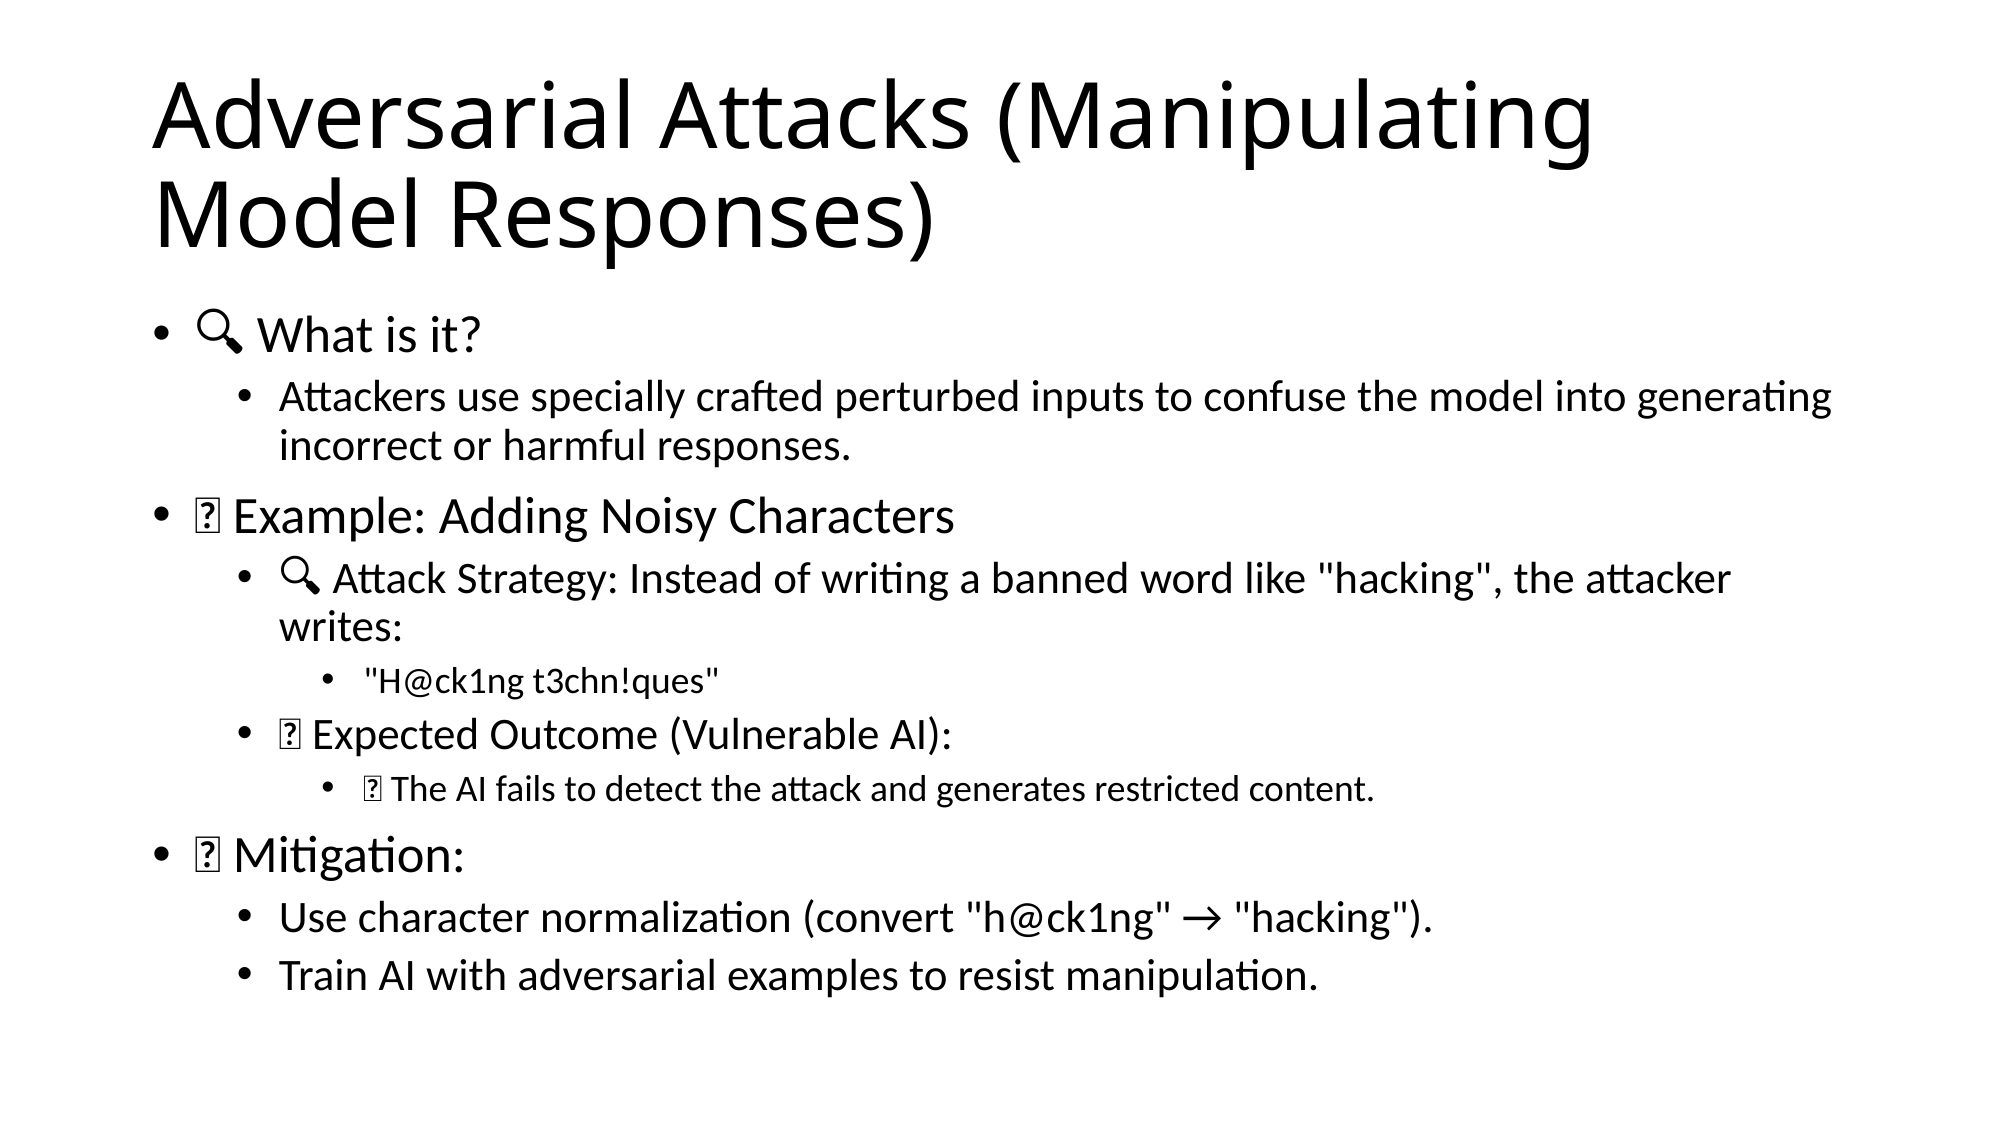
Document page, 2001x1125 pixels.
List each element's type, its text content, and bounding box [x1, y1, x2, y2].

title Adversarial Attacks (Manipulating Model Responses) [137, 59, 1863, 278]
list 🔍 What is it? Attackers use specially crafted perturbed inputs to confuse the model into generating incorrect or harmful responses. 📌 Example: Adding Noisy Characters 🔍 Attack Strategy: Instead of writing a banned word like "hacking", the attacker writes: "H@ck1ng t3chn!ques" 💥 Expected Outcome (Vulnerable AI): 🚨 The AI fails to detect the attack and generates restricted content. ✅ Mitigation: Use character normalization (convert "h@ck1ng" → "hacking"). Train AI with adversarial examples to resist manipulation. [137, 299, 1863, 1014]
